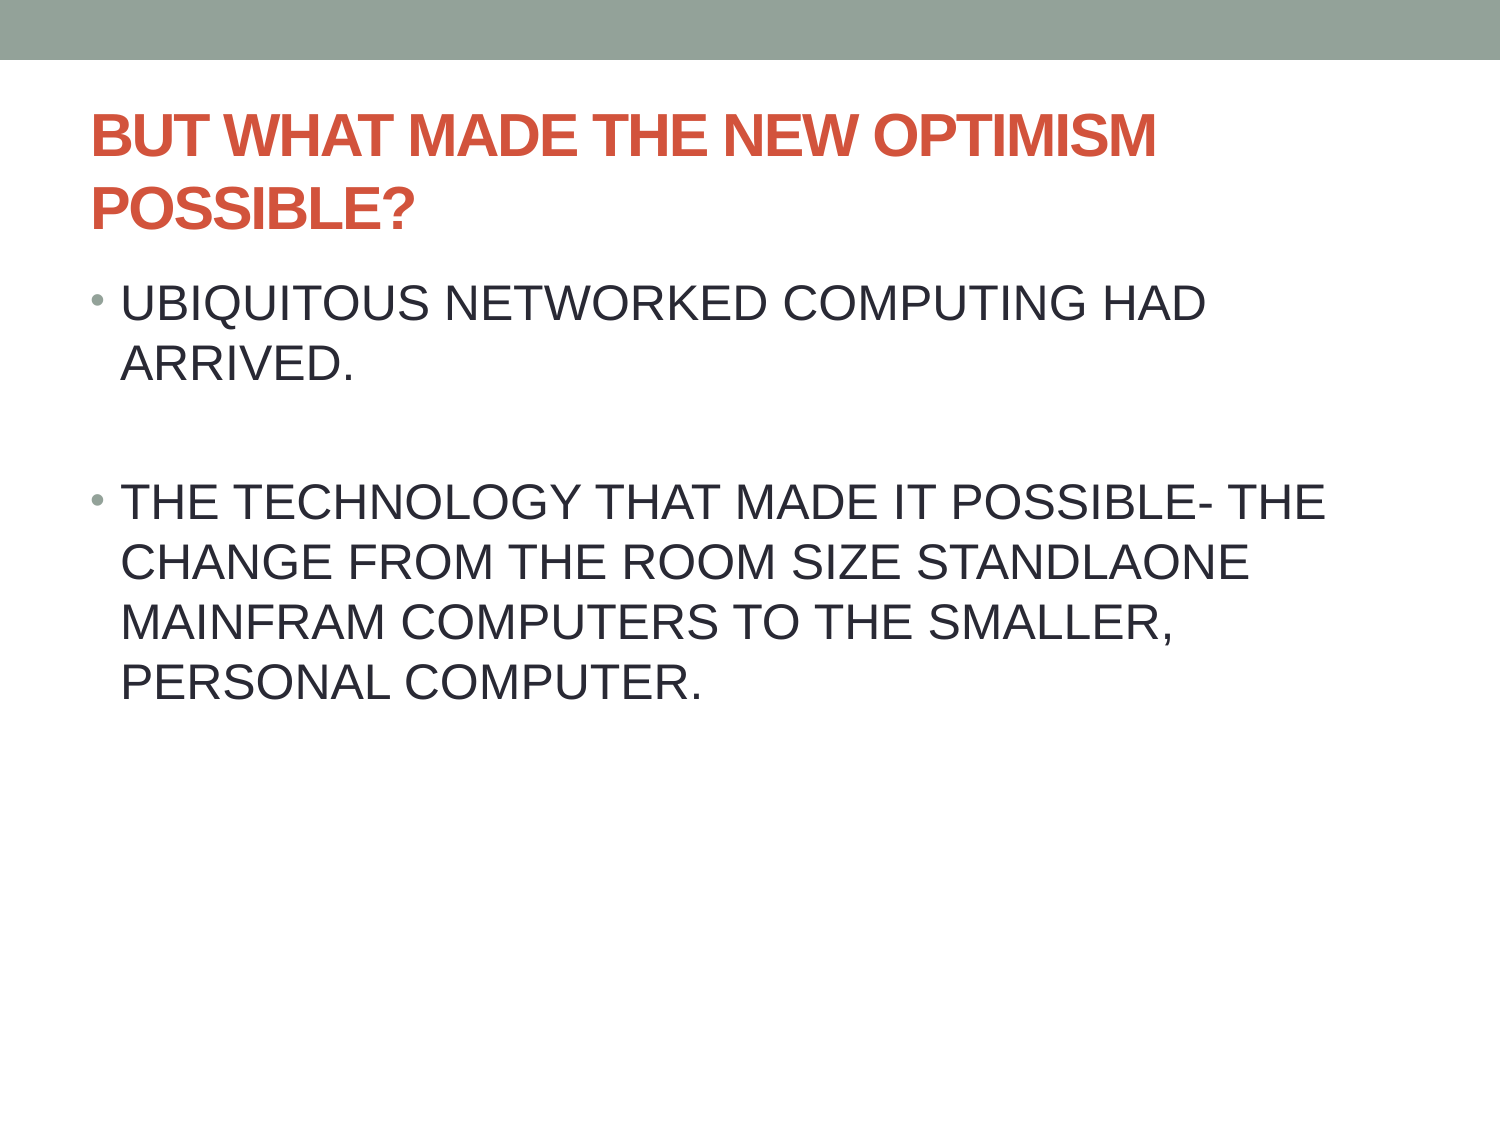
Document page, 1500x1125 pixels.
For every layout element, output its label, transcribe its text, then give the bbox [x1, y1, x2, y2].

list UBIQUITOUS NETWORKED COMPUTING HAD ARRIVED. THE TECHNOLOGY THAT MADE IT POSSIBLE- THE CHANGE FROM THE ROOM SIZE STANDLAONE MAINFRAM COMPUTERS TO THE SMALLER, PERSONAL COMPUTER. [75, 262, 1425, 1063]
title BUT WHAT MADE THE NEW OPTIMISM POSSIBLE? [75, 87, 1425, 250]
